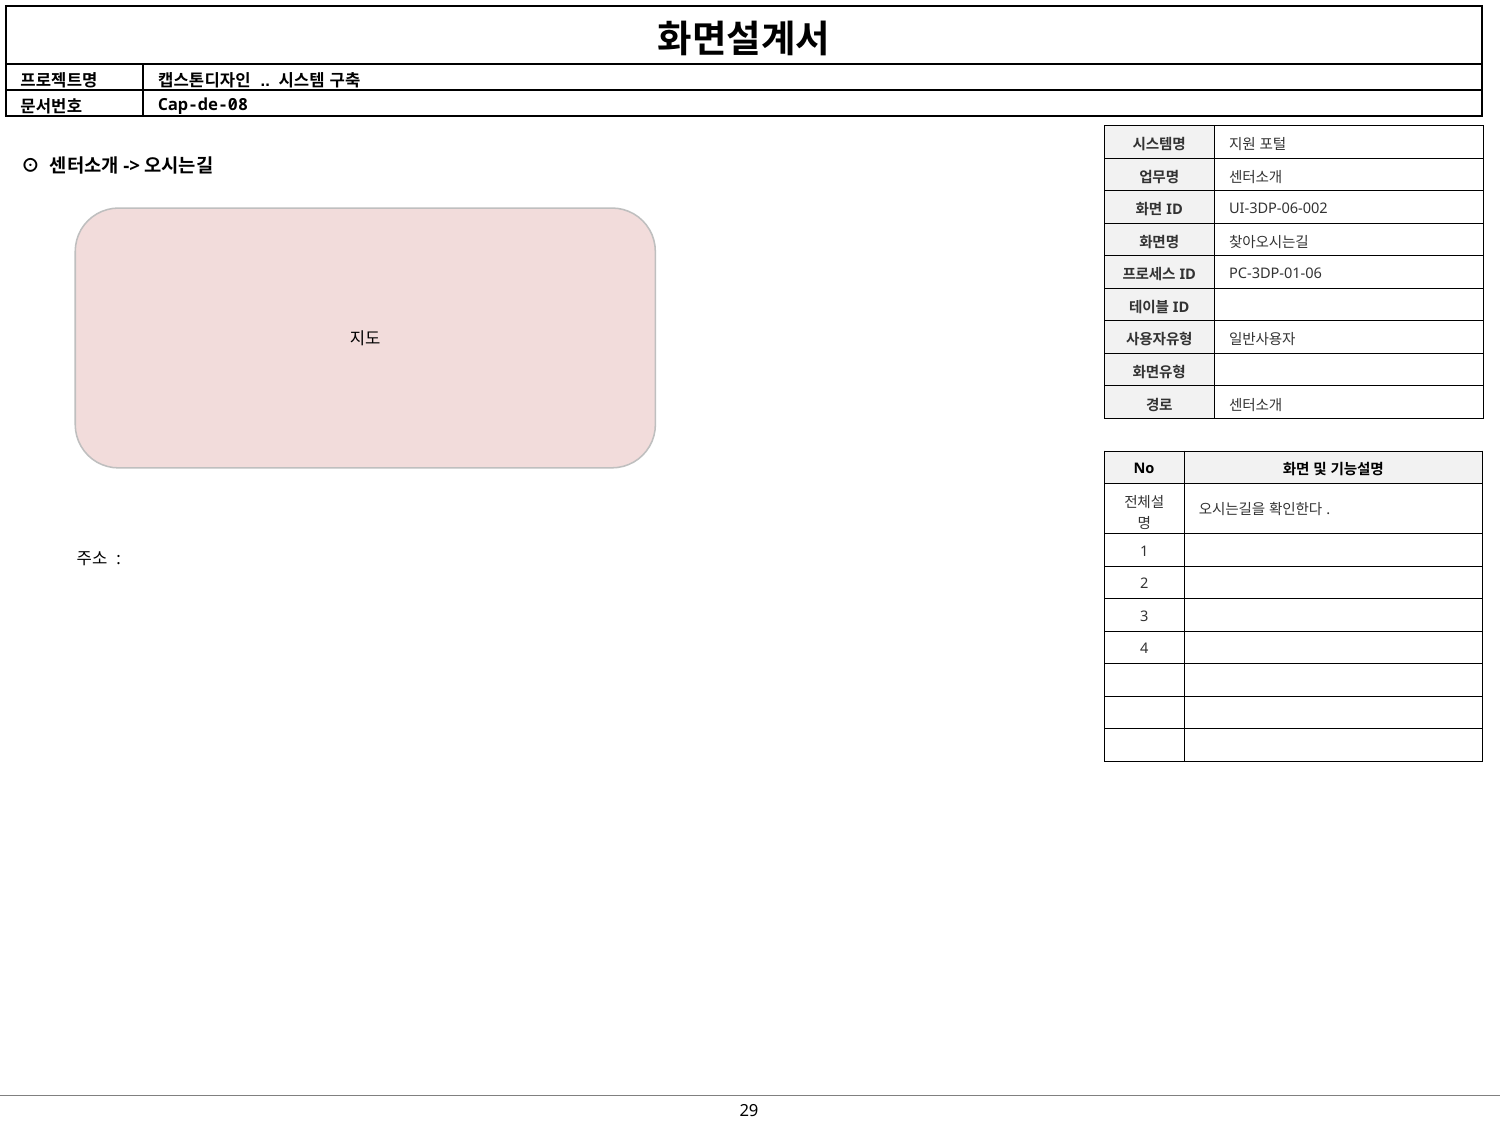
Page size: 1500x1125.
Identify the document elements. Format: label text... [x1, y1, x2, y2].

table_cell 3 [1105, 599, 1184, 631]
table_cell [1105, 697, 1184, 728]
table_cell 프로세스ID [1105, 256, 1214, 288]
table_cell [1185, 534, 1482, 566]
table_cell [1185, 729, 1482, 761]
table_cell [1185, 697, 1482, 728]
text_box 주소 : [64, 538, 256, 576]
table_header 화면 및 기능설명 [1185, 452, 1482, 483]
table_cell 화면유형 [1105, 354, 1214, 385]
table_header No [1105, 452, 1184, 483]
table_cell 경로 [1105, 386, 1214, 418]
table_header 지원 포털 [1215, 126, 1483, 158]
table_cell 센터소개 [1215, 386, 1483, 418]
table_cell [1105, 729, 1184, 761]
table_cell 4 [1105, 632, 1184, 663]
text_box 지도 [75, 208, 656, 468]
table_cell [1185, 599, 1482, 631]
table_cell 화면명 [1105, 224, 1214, 255]
table_cell 2 [1105, 567, 1184, 598]
table_cell 일반사용자 [1215, 321, 1483, 353]
table_cell 센터소개 [1215, 159, 1483, 190]
table_cell PC-3DP-01-06 [1215, 256, 1483, 288]
table_cell 오시는길을 확인한다. [1185, 484, 1482, 533]
table_cell 1 [1105, 534, 1184, 566]
table_cell 화면ID [1105, 191, 1214, 223]
table_cell 사용자유형 [1105, 321, 1214, 353]
table_cell [1185, 664, 1482, 696]
table_cell [1215, 354, 1483, 385]
table_cell [1185, 567, 1482, 598]
table_cell 테이블ID [1105, 289, 1214, 320]
table_cell 전체설명 [1105, 484, 1184, 533]
table_cell [1185, 632, 1482, 663]
table_header 시스템명 [1105, 126, 1214, 158]
table_cell 찾아오시는길 [1215, 224, 1483, 255]
text_box ⊙ 센터소개->오시는길 [6, 146, 229, 184]
table_cell 업무명 [1105, 159, 1214, 190]
table_cell [1215, 289, 1483, 320]
table_cell UI-3DP-06-002 [1215, 191, 1483, 223]
table_cell [1105, 664, 1184, 696]
